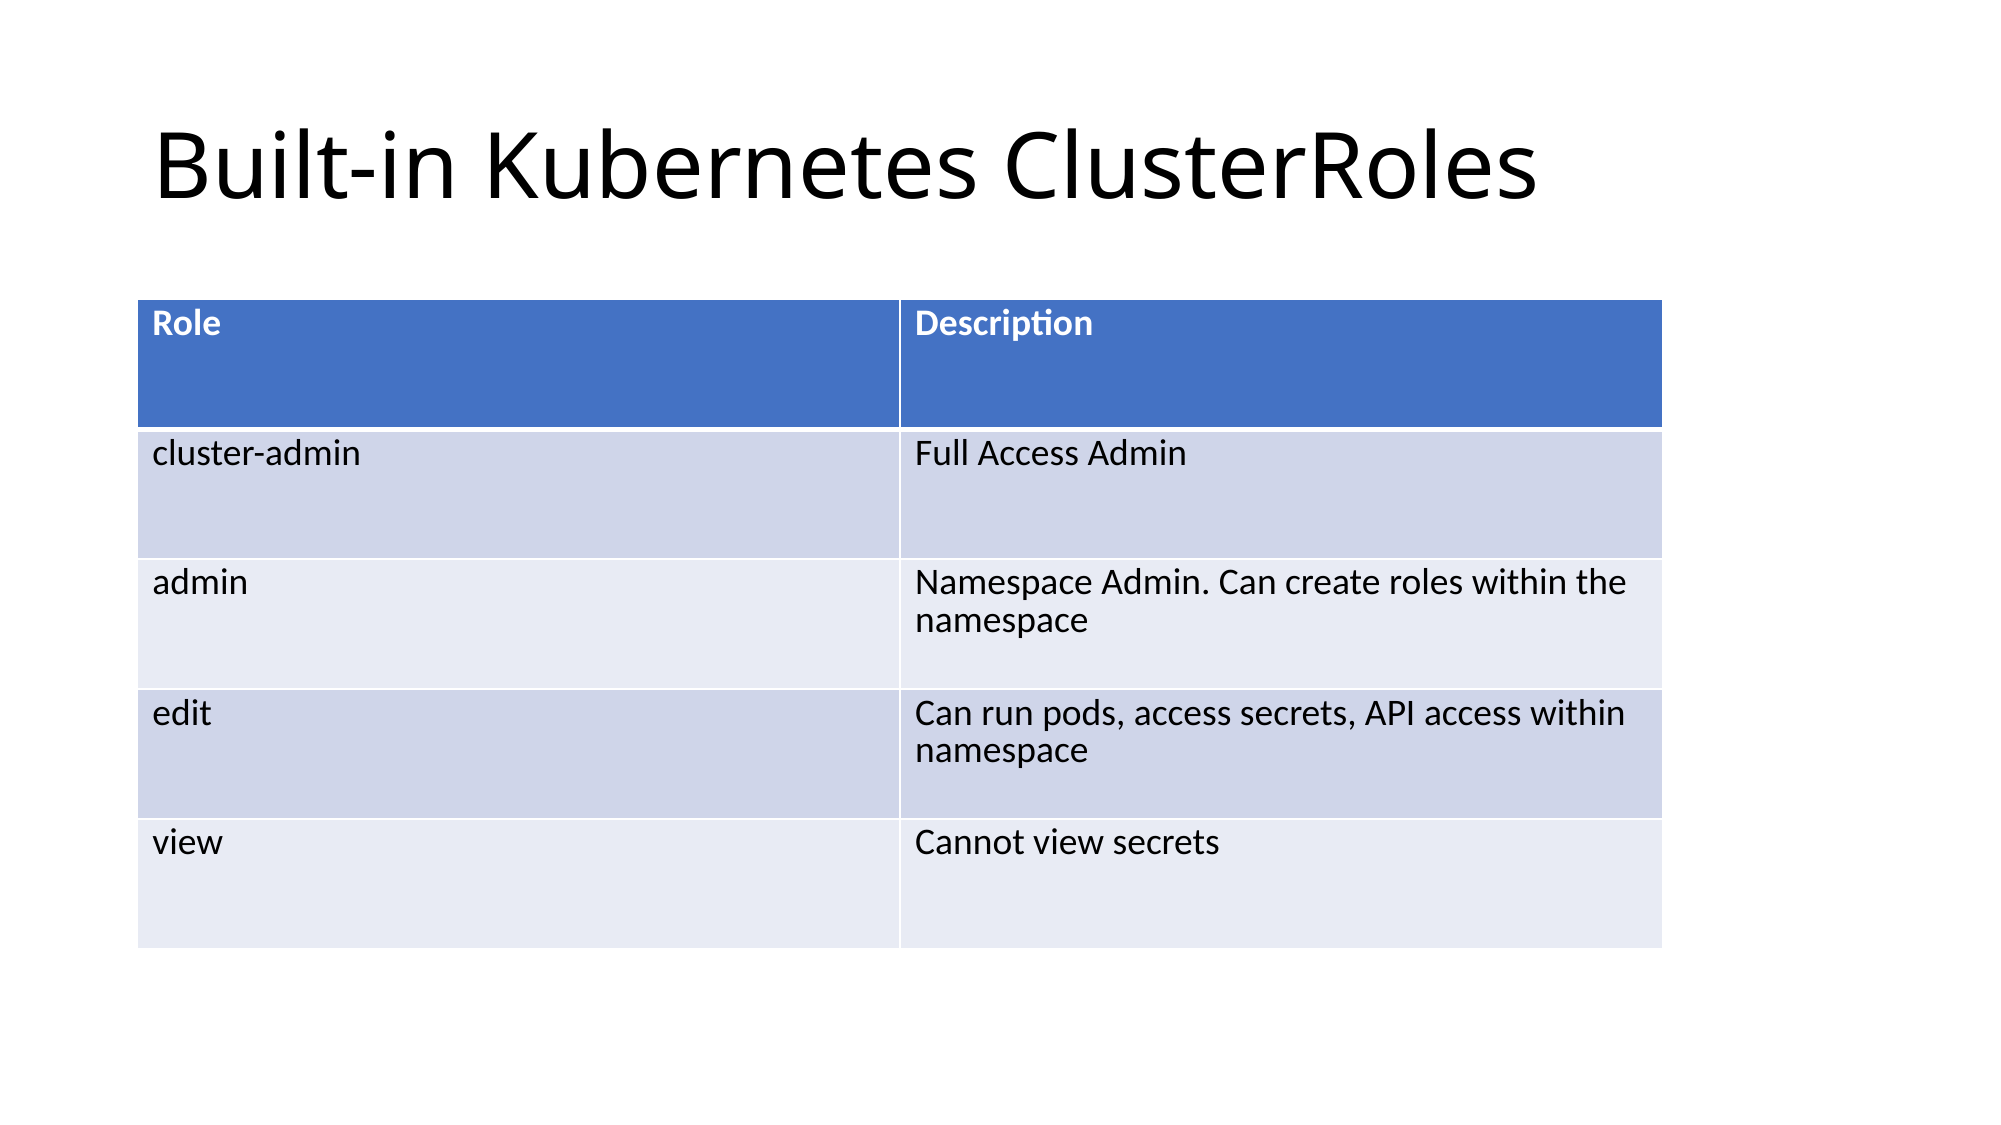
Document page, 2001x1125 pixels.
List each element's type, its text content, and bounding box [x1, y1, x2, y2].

table_cell Cannot view secrets [901, 820, 1662, 948]
table_cell edit [138, 690, 899, 818]
table_cell view [138, 820, 899, 948]
table_cell Can run pods, access secrets, API access within namespace [901, 690, 1662, 818]
table_header Description [901, 300, 1662, 427]
table_header Role [138, 300, 899, 427]
table_cell Full Access Admin [901, 432, 1662, 558]
table_cell cluster-admin [138, 432, 899, 558]
title Built-in Kubernetes ClusterRoles [137, 59, 1863, 278]
table_cell admin [138, 560, 899, 688]
table_cell Namespace Admin. Can create roles within the namespace [901, 560, 1662, 688]
